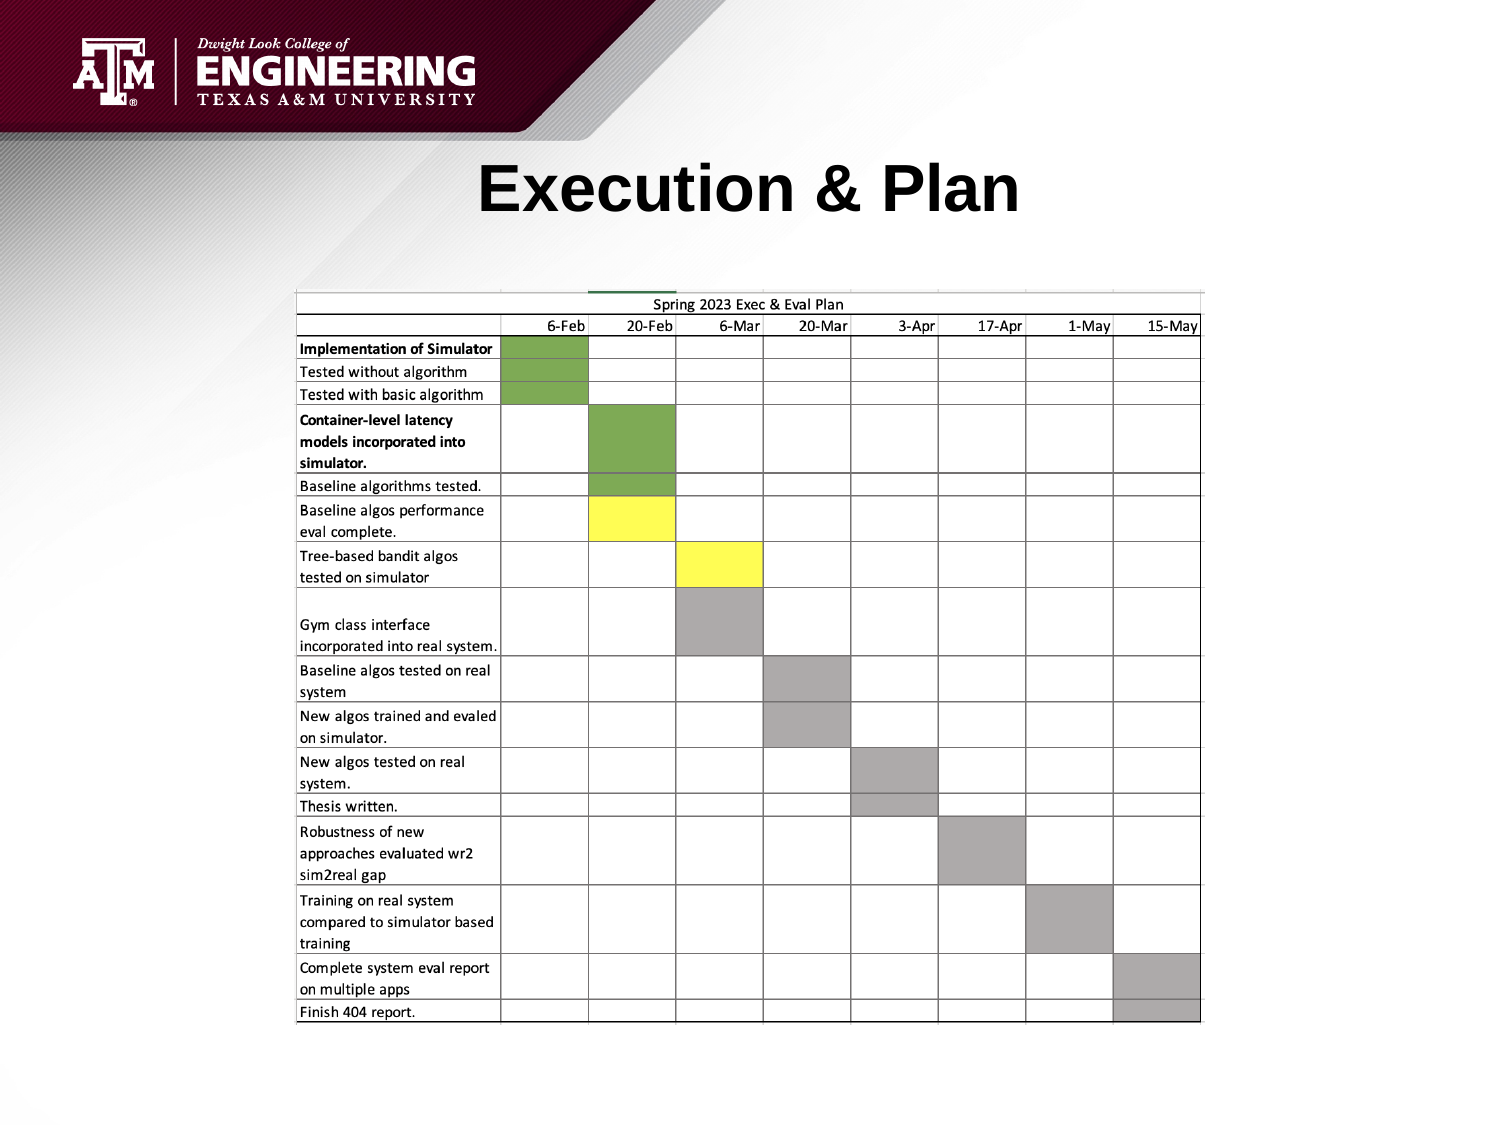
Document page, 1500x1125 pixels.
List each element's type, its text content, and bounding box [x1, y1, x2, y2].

picture [0, 0, 1500, 1125]
title Execution & Plan [75, 119, 1425, 251]
